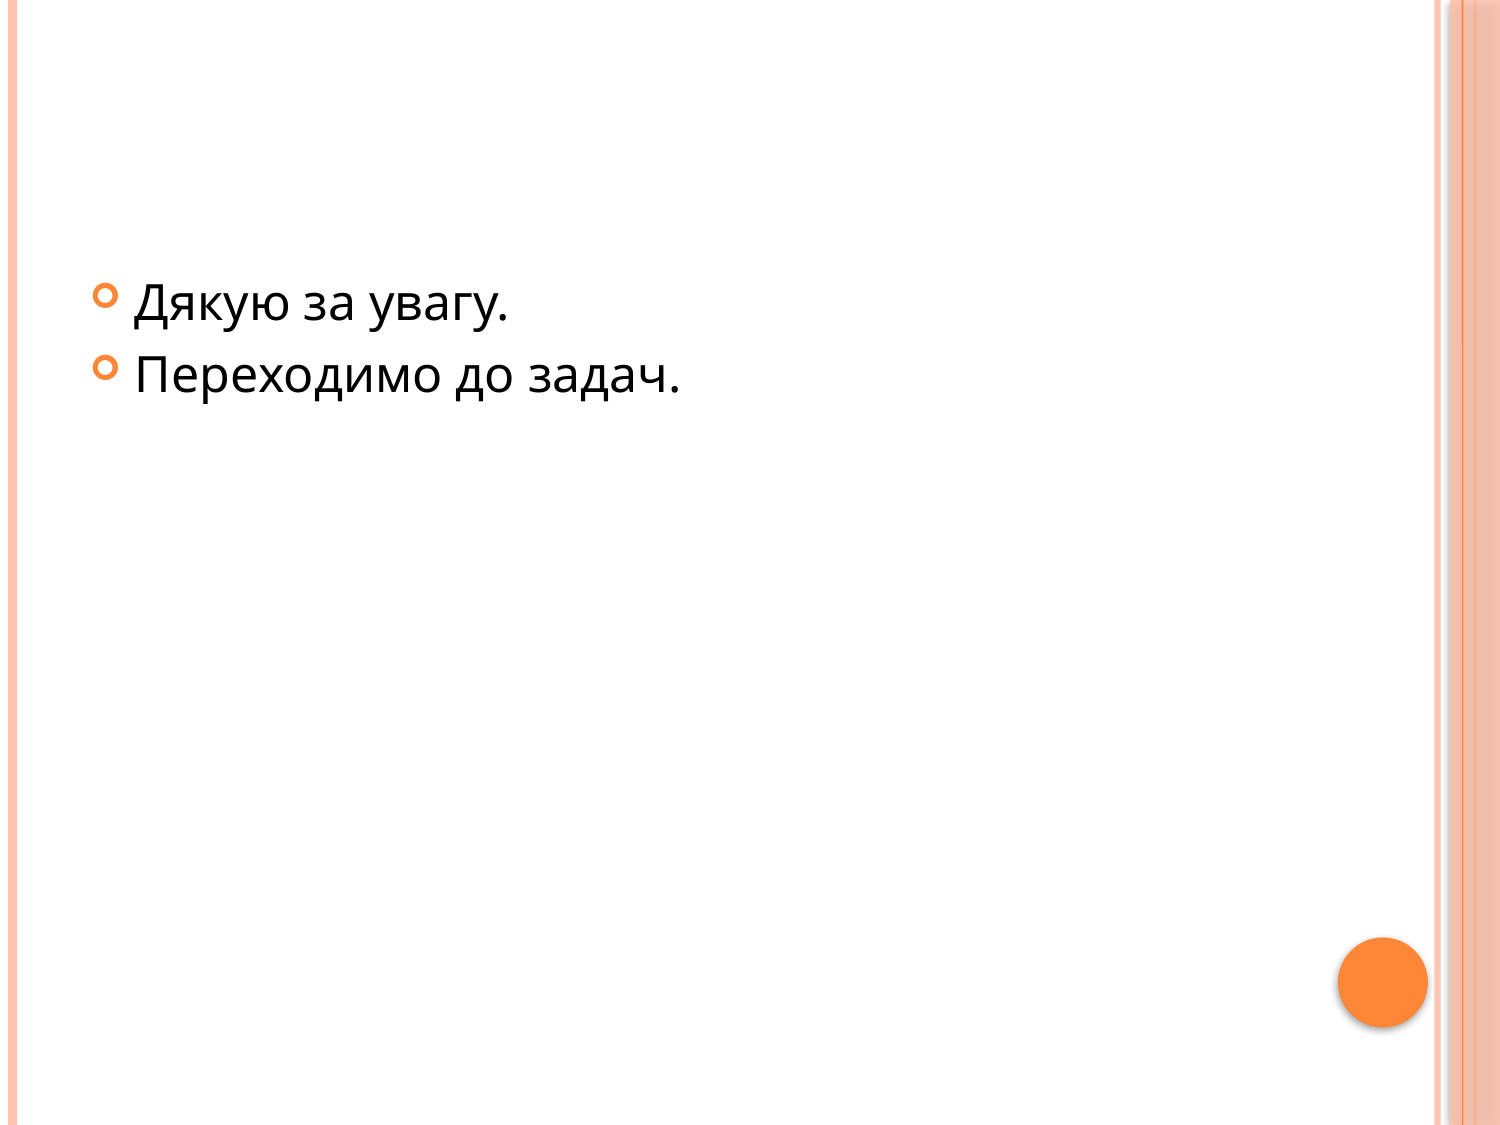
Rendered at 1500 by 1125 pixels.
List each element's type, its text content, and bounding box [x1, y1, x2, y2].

list Дякую за увагу. Переходимо до задач. [75, 262, 1300, 1062]
